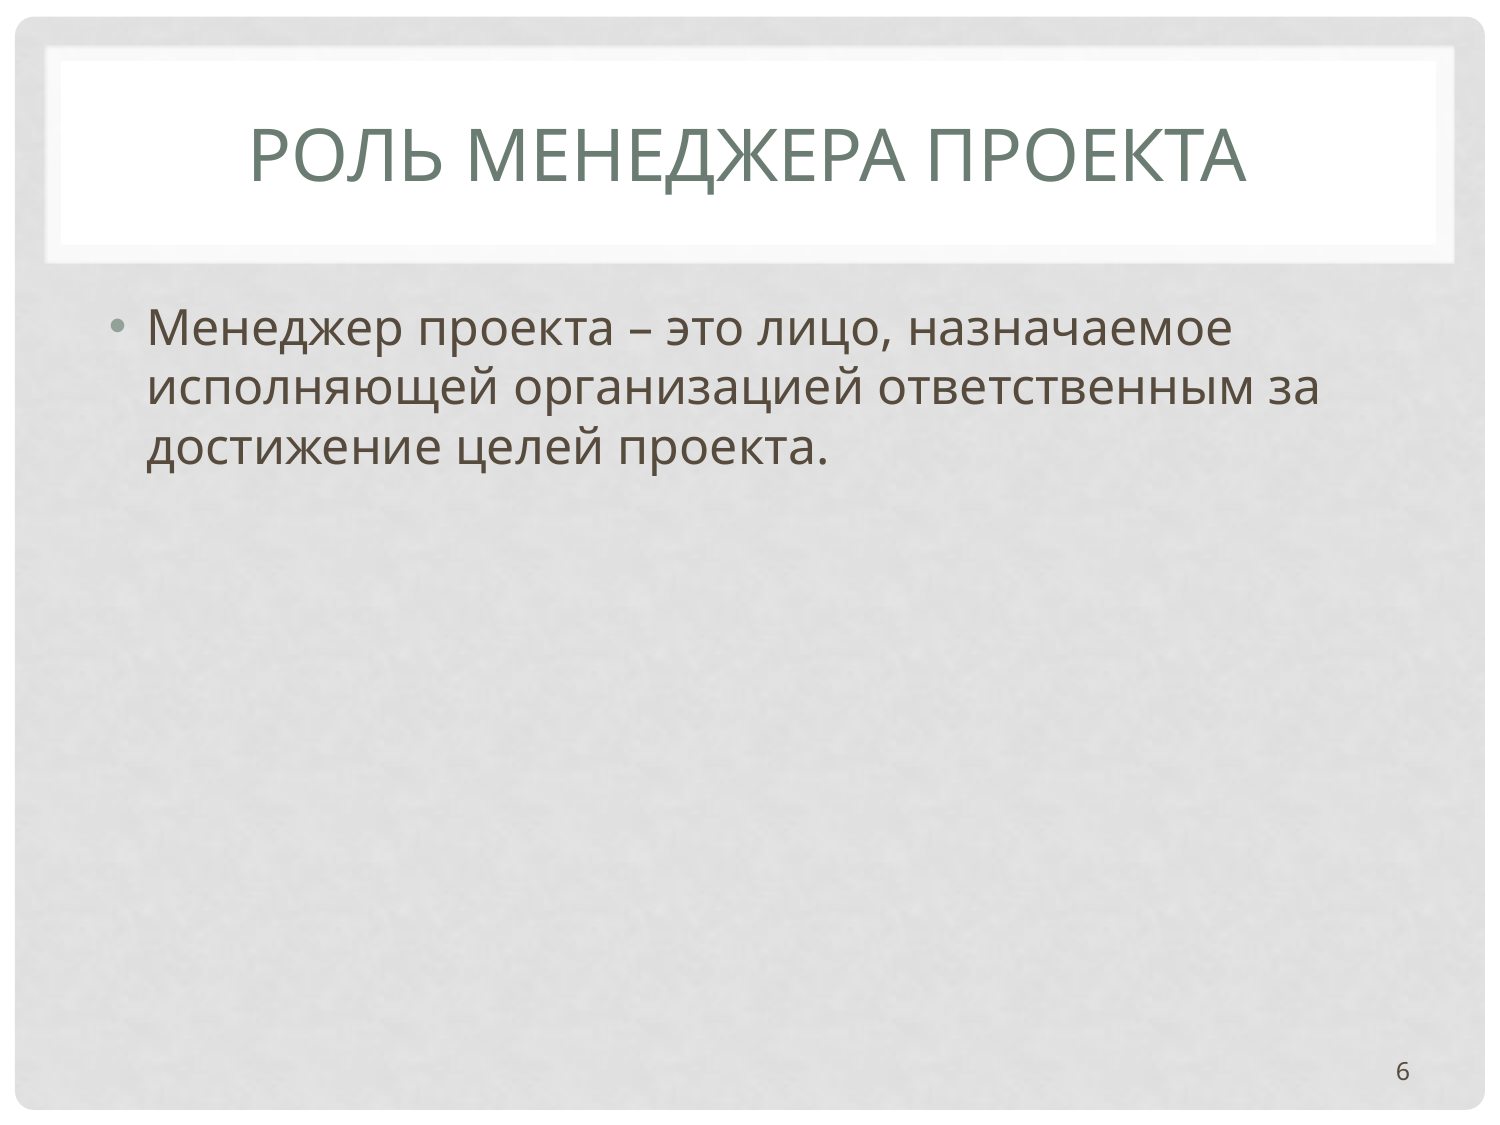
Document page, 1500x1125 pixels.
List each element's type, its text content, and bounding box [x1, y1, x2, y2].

slide_number 6 [1074, 1042, 1425, 1103]
list Менеджер проекта – это лицо, назначаемое исполняющей организацией ответственным за достижение целей проекта. [75, 287, 1425, 1005]
title РОЛЬ МЕНЕДЖЕРА ПРОЕКТА [69, 66, 1425, 238]
